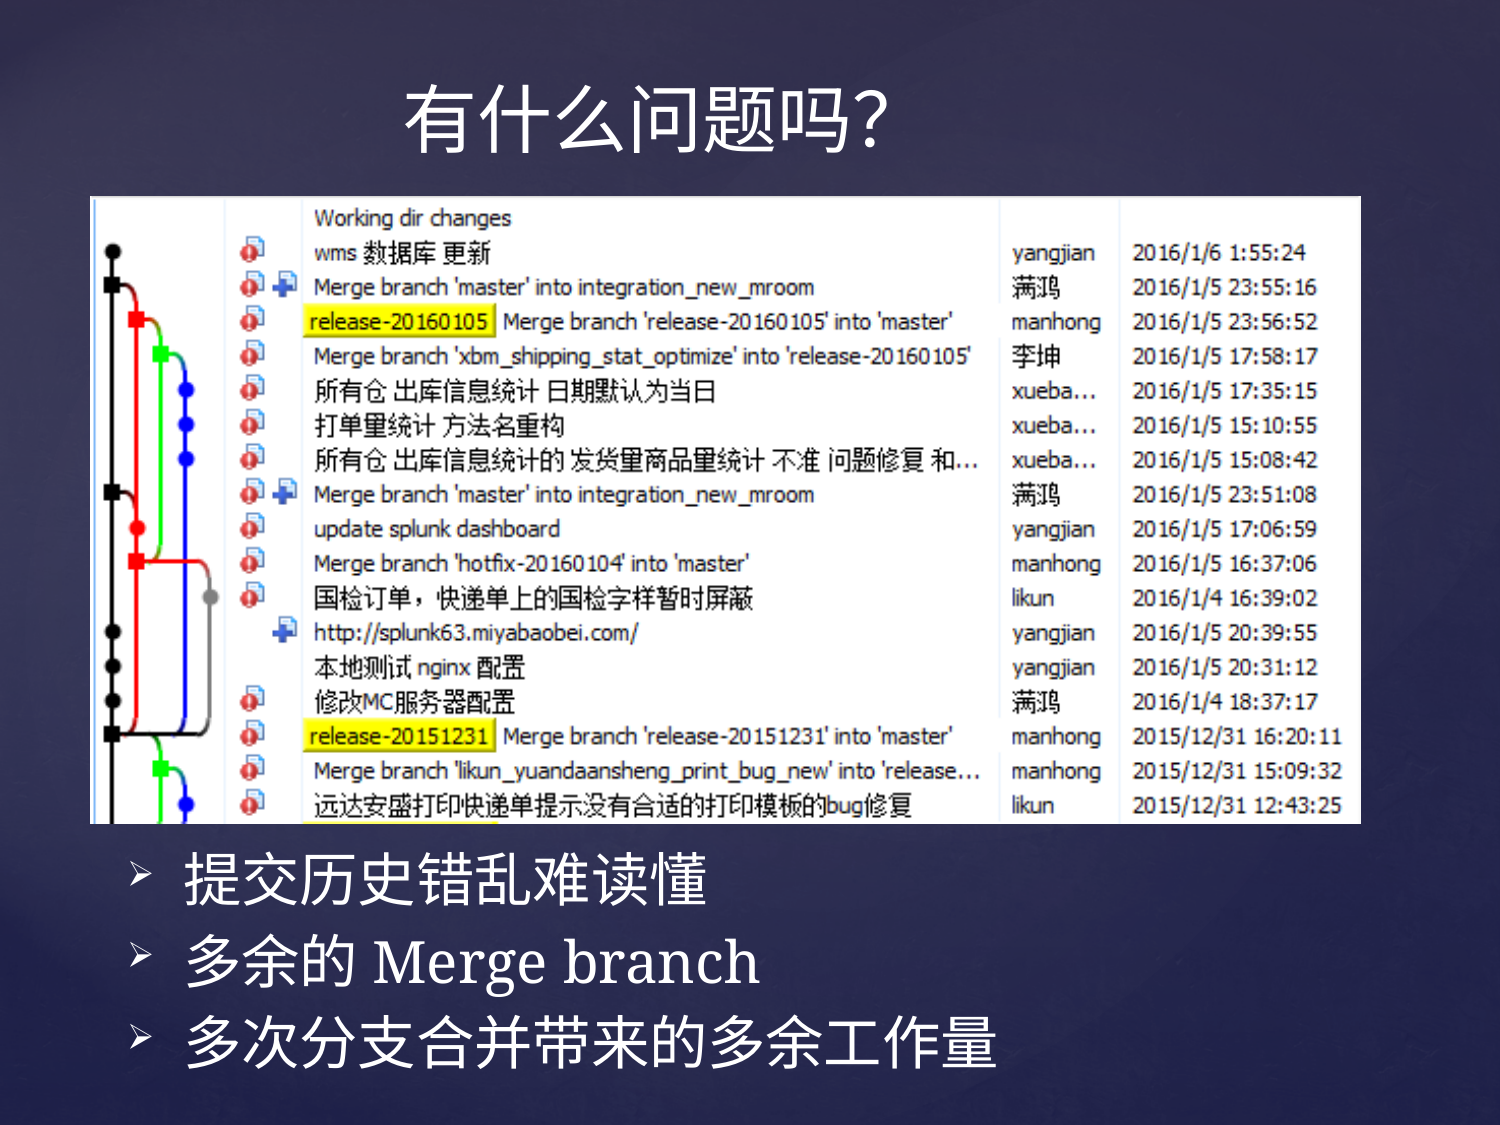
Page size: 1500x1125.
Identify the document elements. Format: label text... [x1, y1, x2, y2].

title 有什么问题吗？ [387, 54, 1063, 170]
list 提交历史错乱难读懂 多余的Merge branch 多次分支合并带来的多余工作量 [112, 823, 1450, 1096]
picture [90, 195, 1361, 825]
